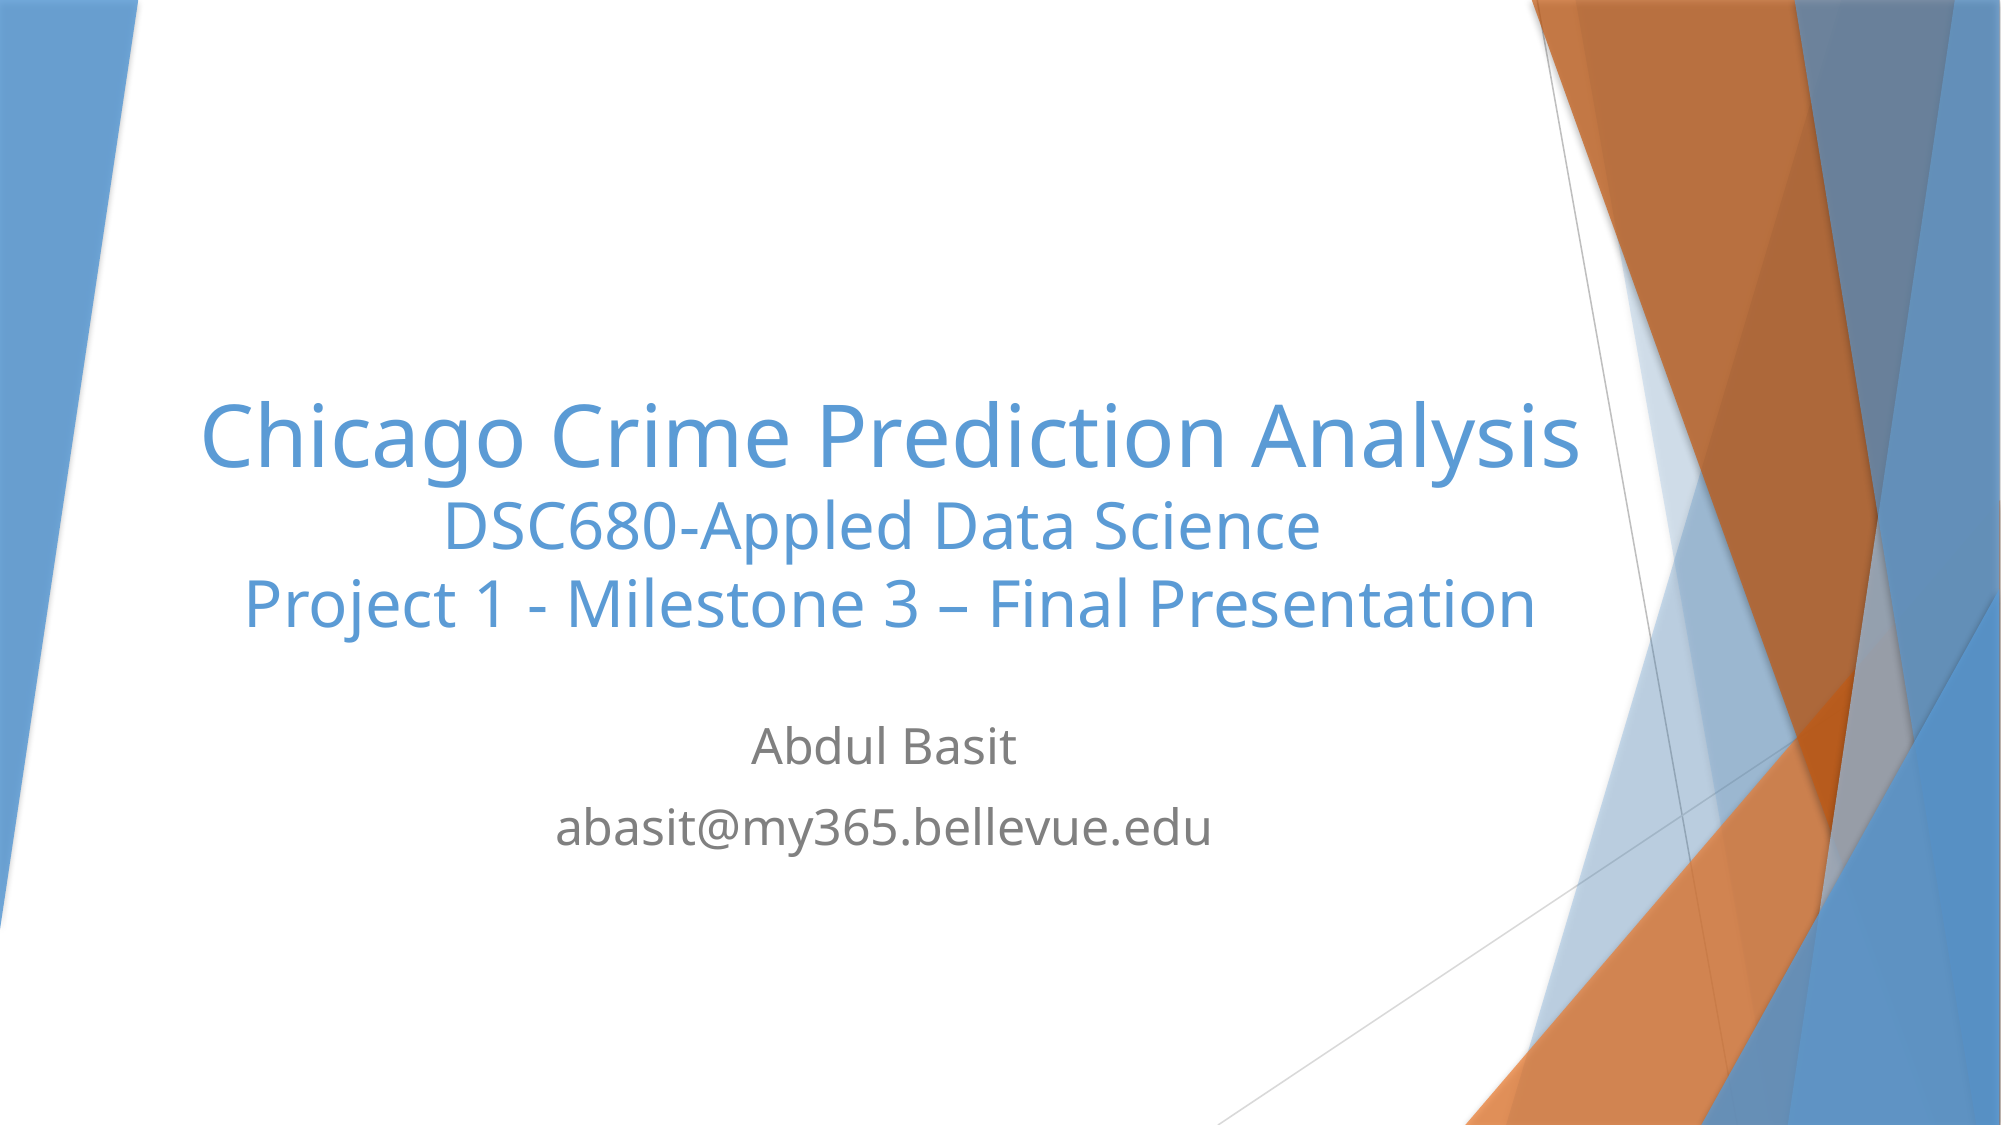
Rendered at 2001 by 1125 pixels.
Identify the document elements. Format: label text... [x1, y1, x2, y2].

subtitle Abdul Basit abasit@my365.bellevue.edu [247, 706, 1522, 887]
title Chicago Crime Prediction Analysis DSC680-Appled Data Science Project 1 - Milestone 3 – Final Presentation [162, 246, 1621, 649]
